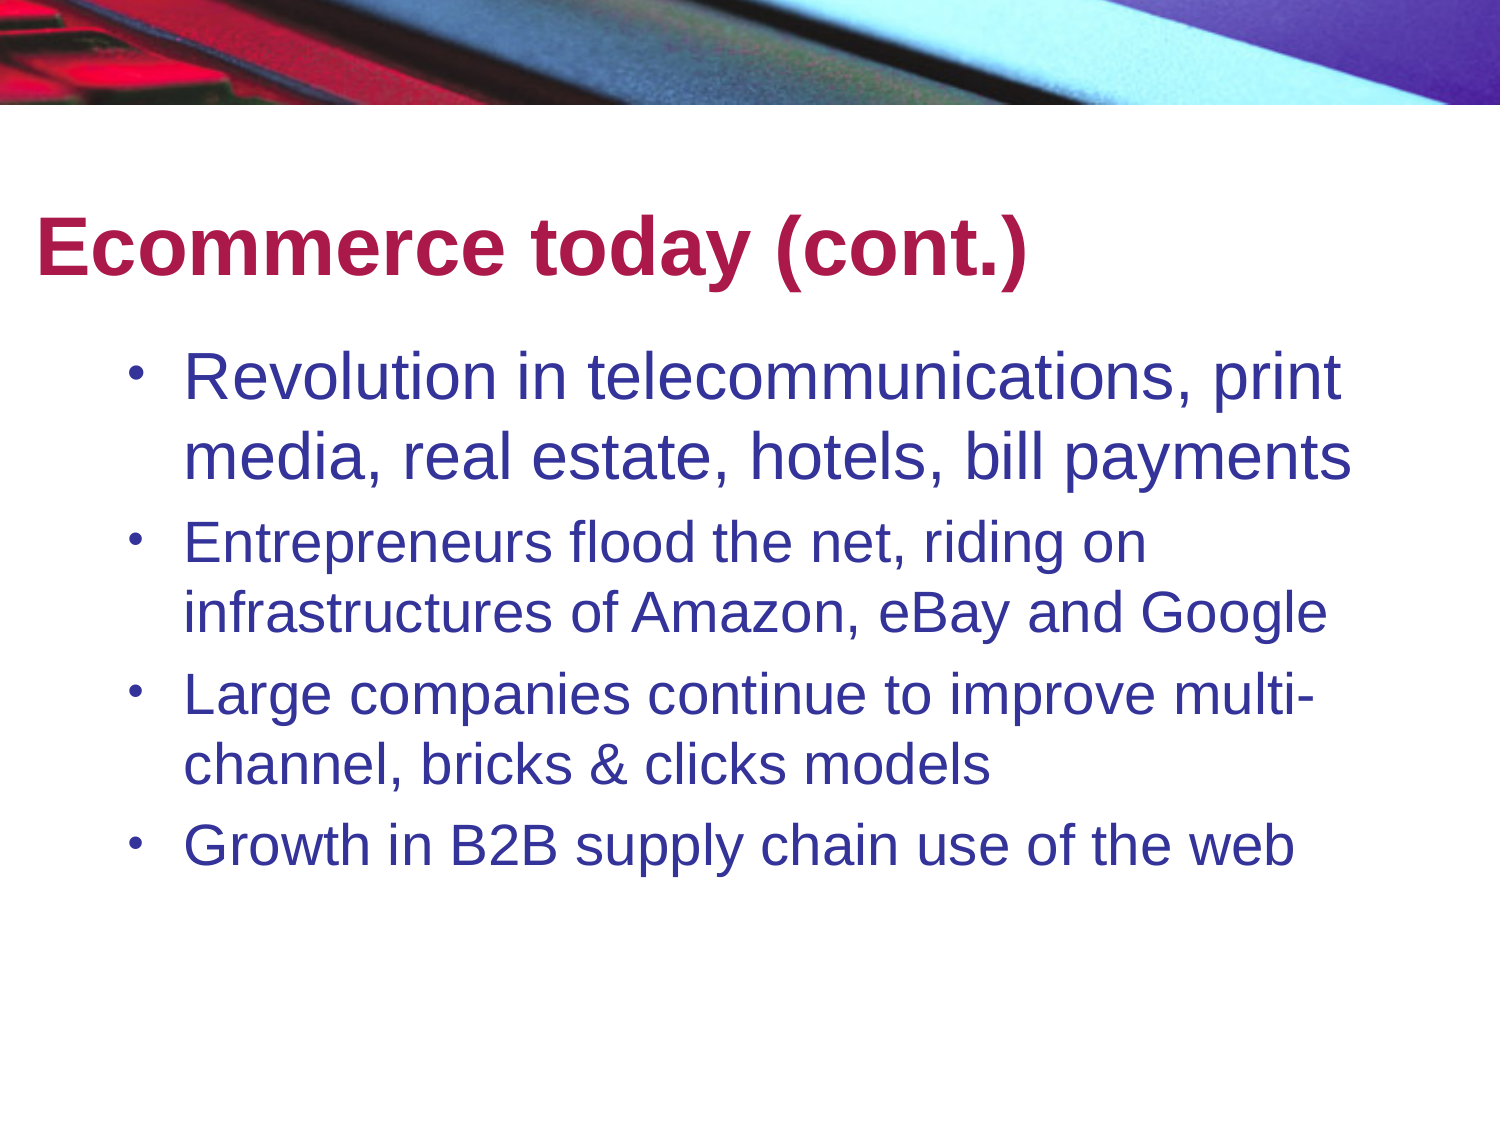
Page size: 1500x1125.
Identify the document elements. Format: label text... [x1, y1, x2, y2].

picture [0, 0, 1500, 105]
title Ecommerce today (cont.) [20, 184, 1338, 301]
list Revolution in telecommunications, print media, real estate, hotels, bill payments Entrepreneurs flood the net, riding on infrastructures of Amazon, eBay and Google Large companies continue to improve multi-channel, bricks & clicks models Growth in B2B supply chain use of the web [112, 324, 1388, 1001]
